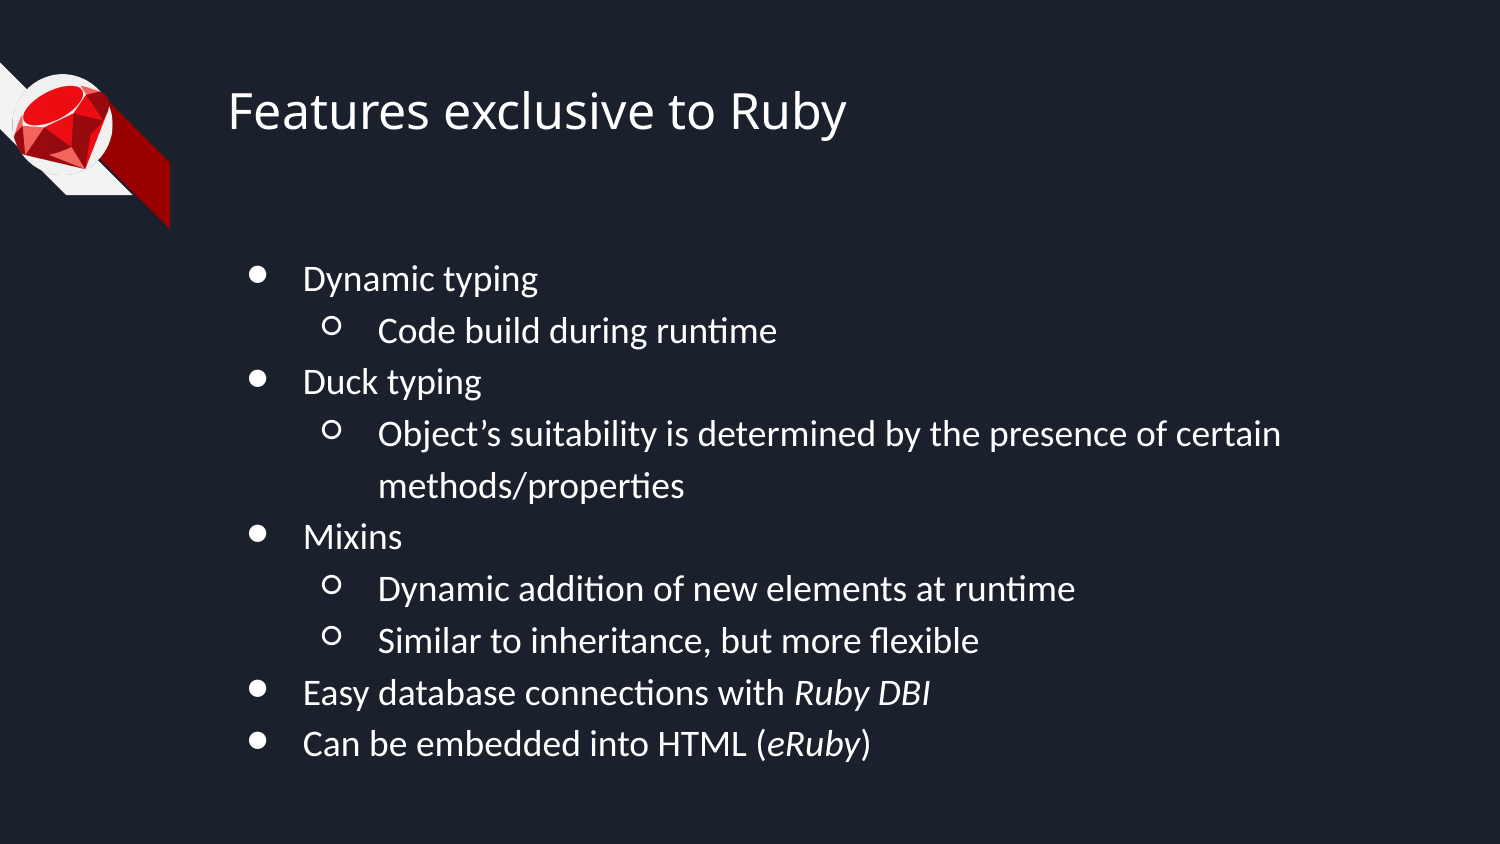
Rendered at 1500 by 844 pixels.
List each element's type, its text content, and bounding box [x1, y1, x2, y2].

list Dynamic typing Code build during runtime Duck typing Object’s suitability is determined by the presence of certain methods/properties Mixins Dynamic addition of new elements at runtime Similar to inheritance, but more flexible Easy database connections with Ruby DBI Can be embedded into HTML (eRuby) [212, 232, 1368, 735]
title Features exclusive to Ruby [212, 64, 1368, 215]
picture [0, 74, 158, 175]
